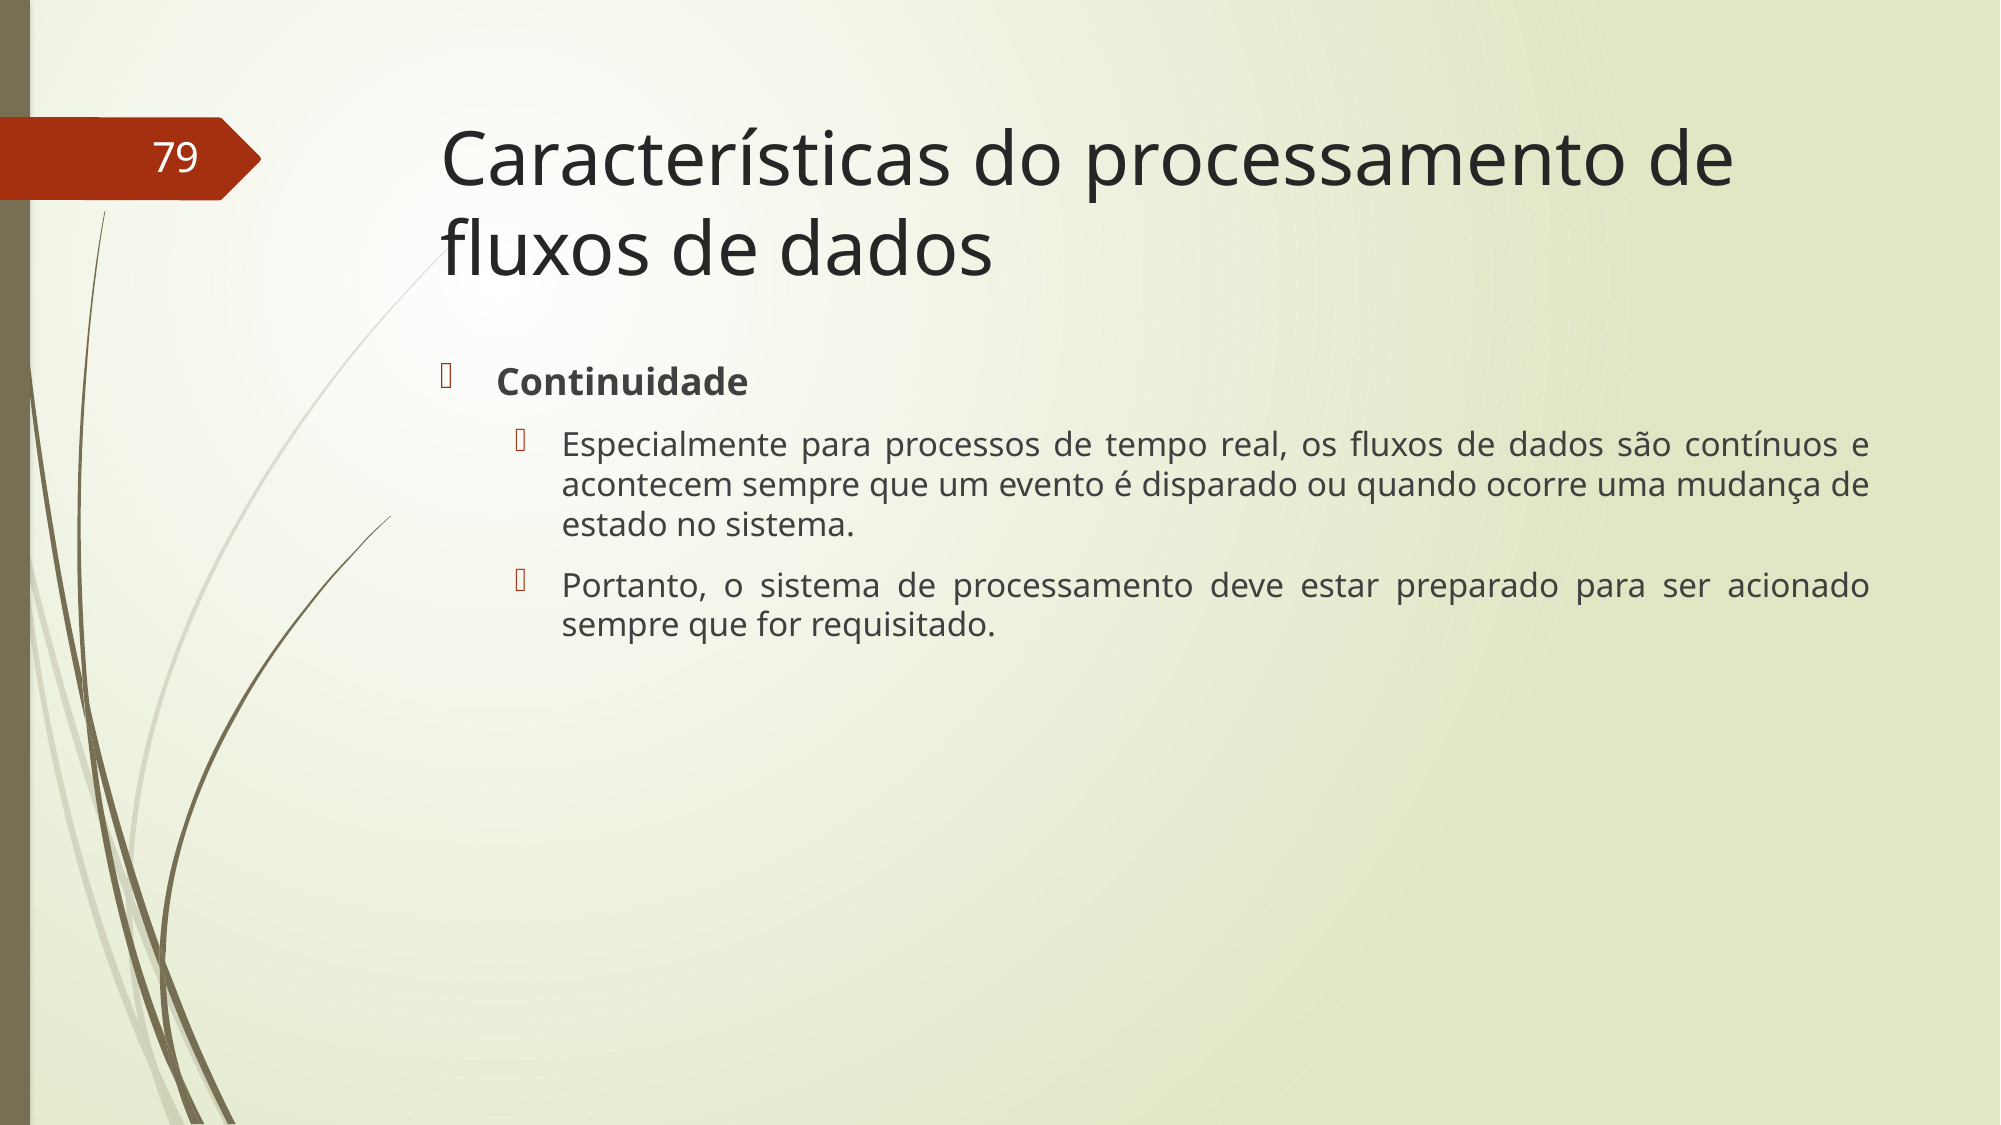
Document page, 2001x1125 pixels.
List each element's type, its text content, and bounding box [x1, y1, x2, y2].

text_box [975, 537, 1025, 588]
title Características do processamento de fluxos de dados [425, 102, 1888, 313]
list Continuidade Especialmente para processos de tempo real, os fluxos de dados são contínuos e acontecem sempre que um evento é disparado ou quando ocorre uma mudança de estado no sistema. Portanto, o sistema de processamento deve estar preparado para ser acionado sempre que for requisitado. [424, 350, 1888, 990]
slide_number 79 [87, 129, 216, 190]
